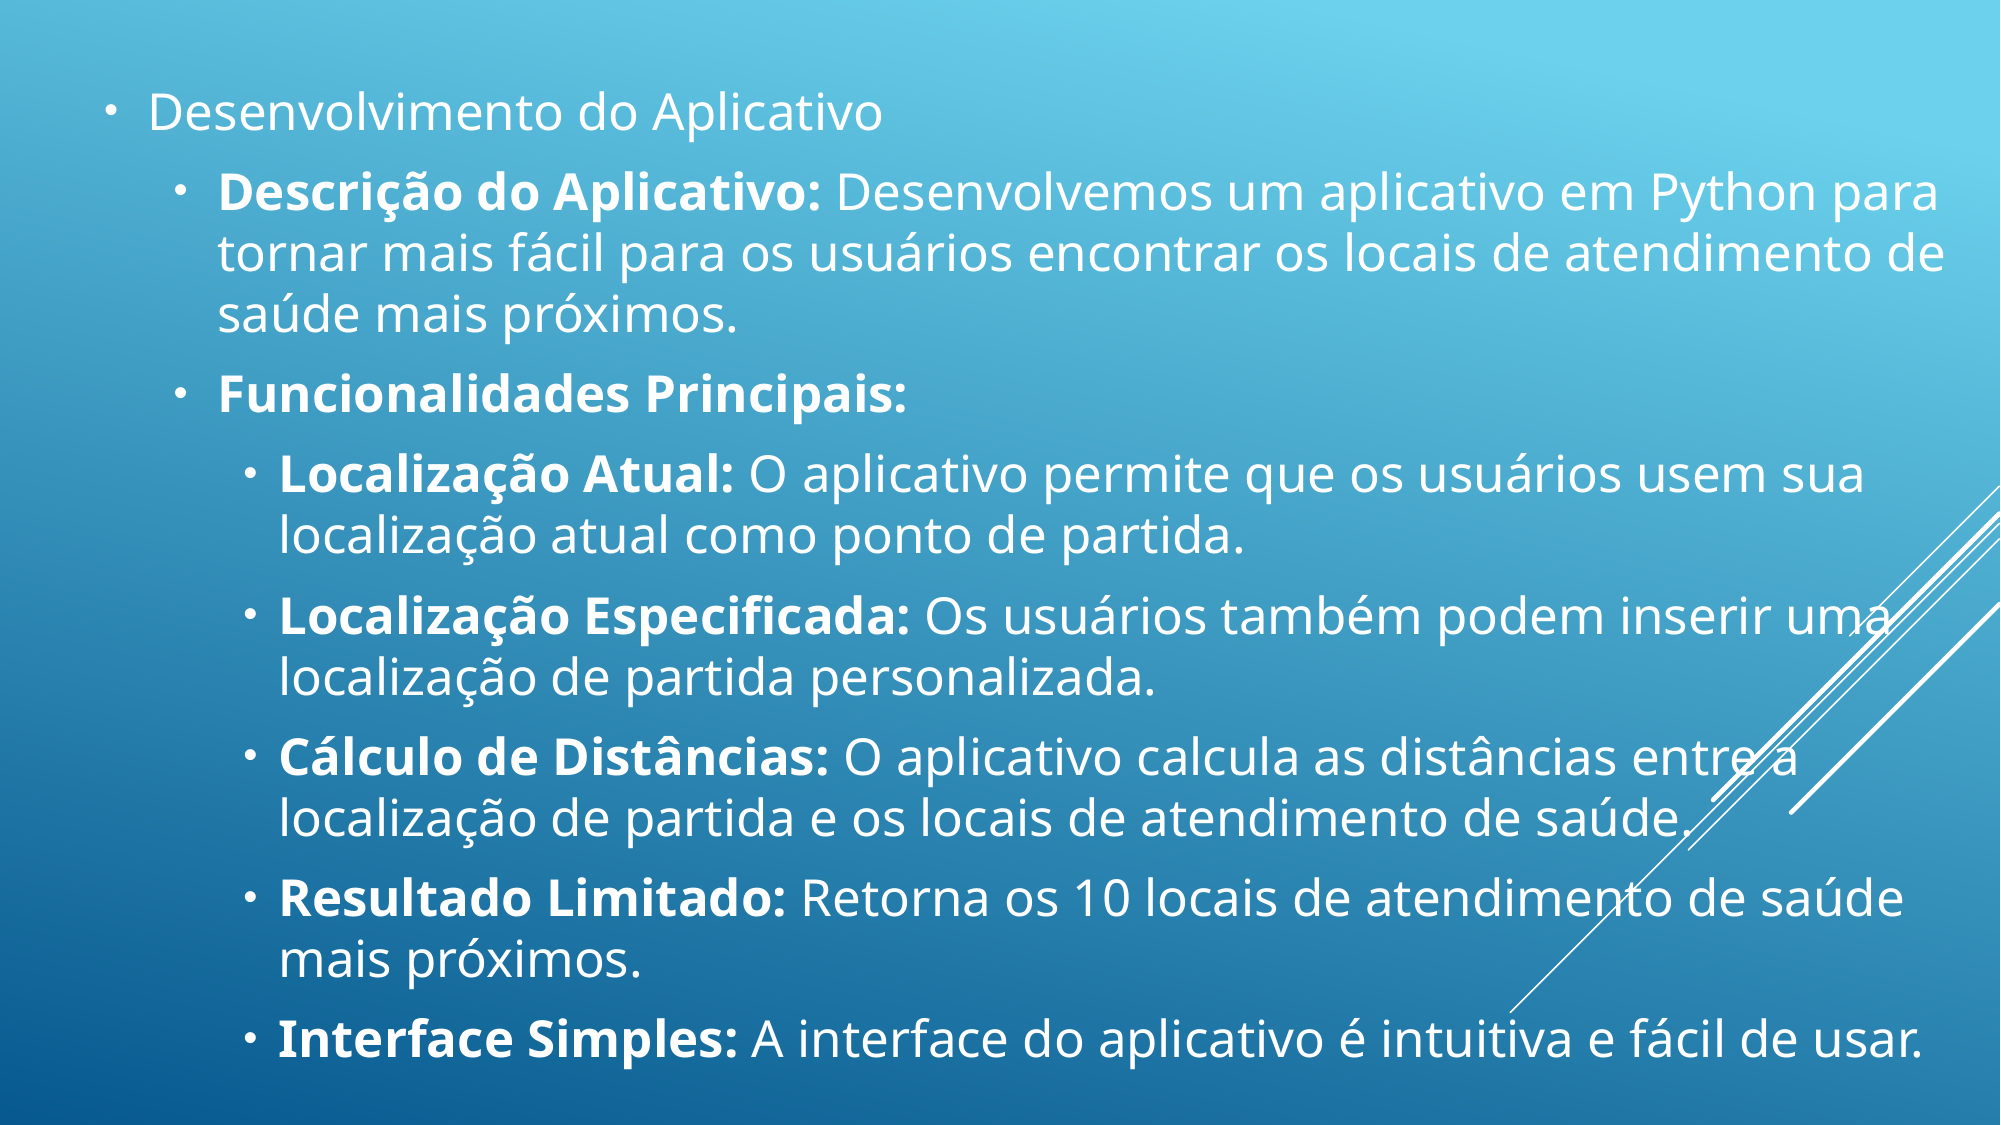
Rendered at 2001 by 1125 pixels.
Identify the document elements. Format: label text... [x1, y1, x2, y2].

list Desenvolvimento do Aplicativo Descrição do Aplicativo: Desenvolvemos um aplicativo em Python para tornar mais fácil para os usuários encontrar os locais de atendimento de saúde mais próximos. Funcionalidades Principais: Localização Atual: O aplicativo permite que os usuários usem sua localização atual como ponto de partida. Localização Especificada: Os usuários também podem inserir uma localização de partida personalizada. Cálculo de Distâncias: O aplicativo calcula as distâncias entre a localização de partida e os locais de atendimento de saúde. Resultado Limitado: Retorna os 10 locais de atendimento de saúde mais próximos. Interface Simples: A interface do aplicativo é intuitiva e fácil de usar. [89, 71, 1966, 1096]
